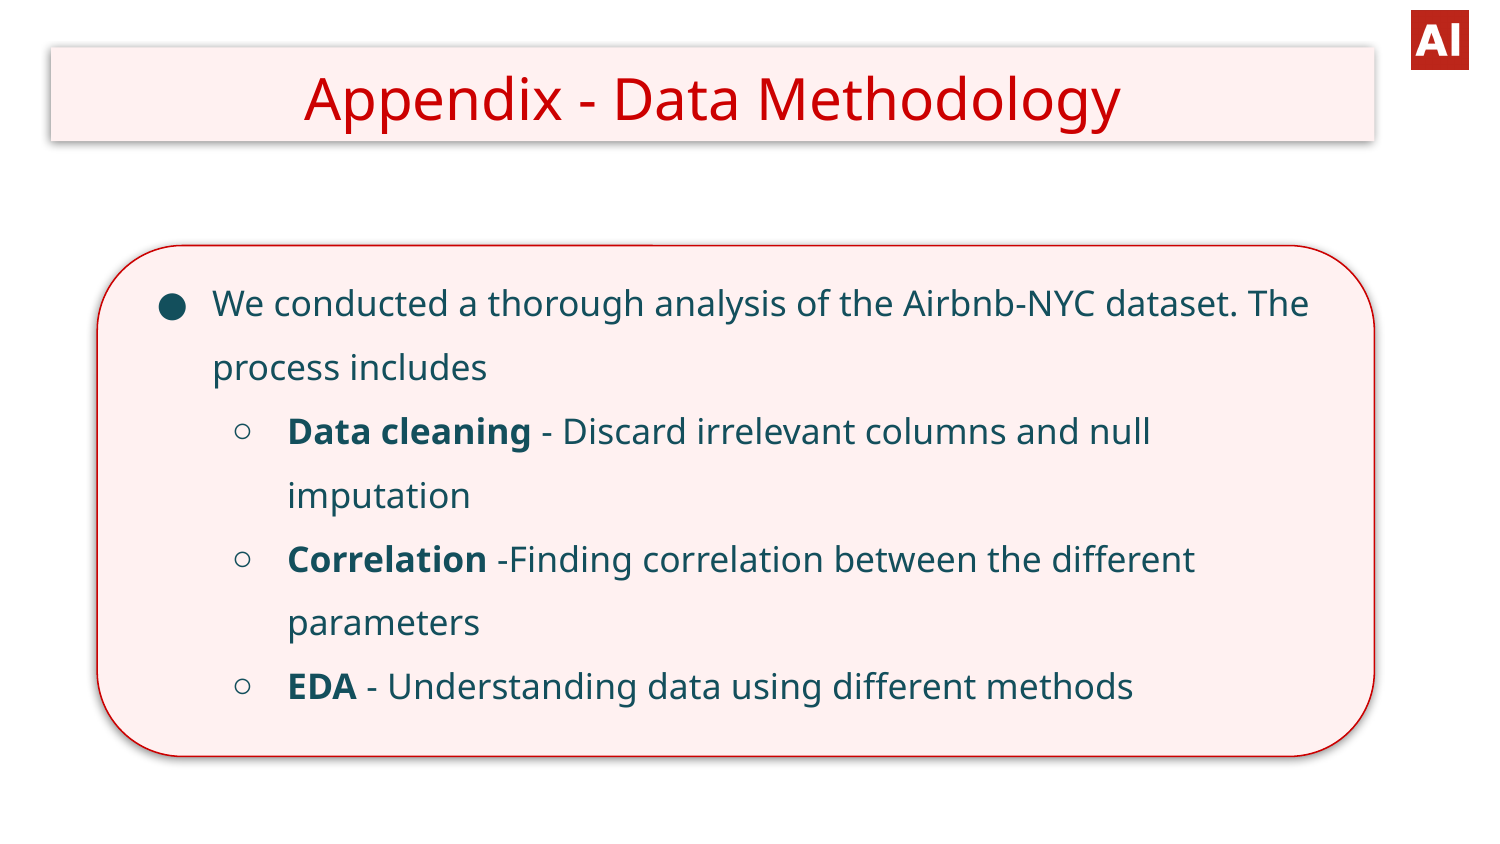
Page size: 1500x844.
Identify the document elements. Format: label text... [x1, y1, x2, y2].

title Appendix - Data Methodology [51, 47, 1375, 142]
picture [1411, 10, 1469, 70]
text_box We conducted a thorough analysis of the Airbnb-NYC dataset. The process includes Data cleaning - Discard irrelevant columns and null imputation Correlation -Finding correlation between the different parameters EDA - Understanding data using different methods [97, 245, 1375, 757]
